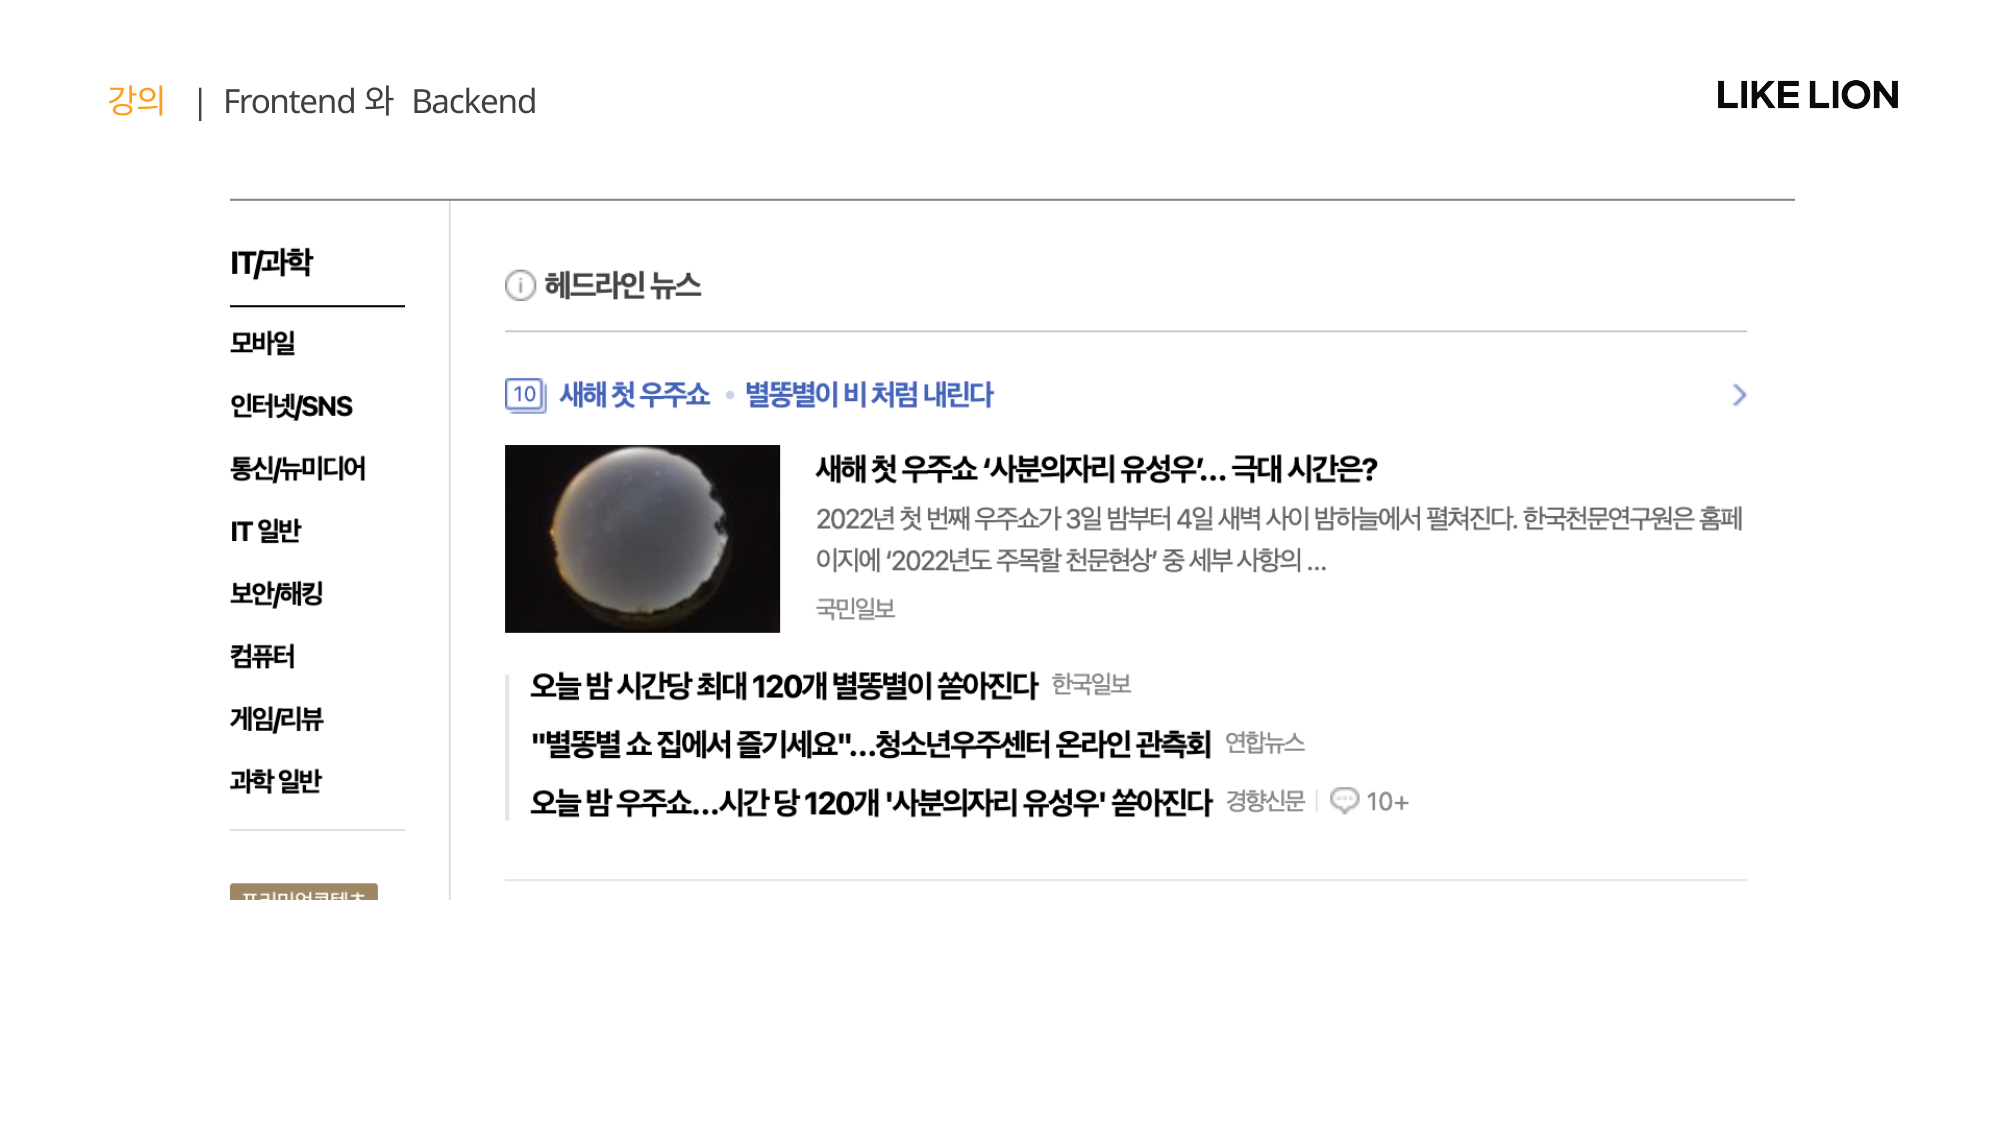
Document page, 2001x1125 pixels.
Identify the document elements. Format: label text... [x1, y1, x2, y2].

picture [205, 180, 1795, 900]
picture [1718, 80, 1898, 109]
text_box 강의 | Frontend와 Backend [92, 72, 866, 128]
